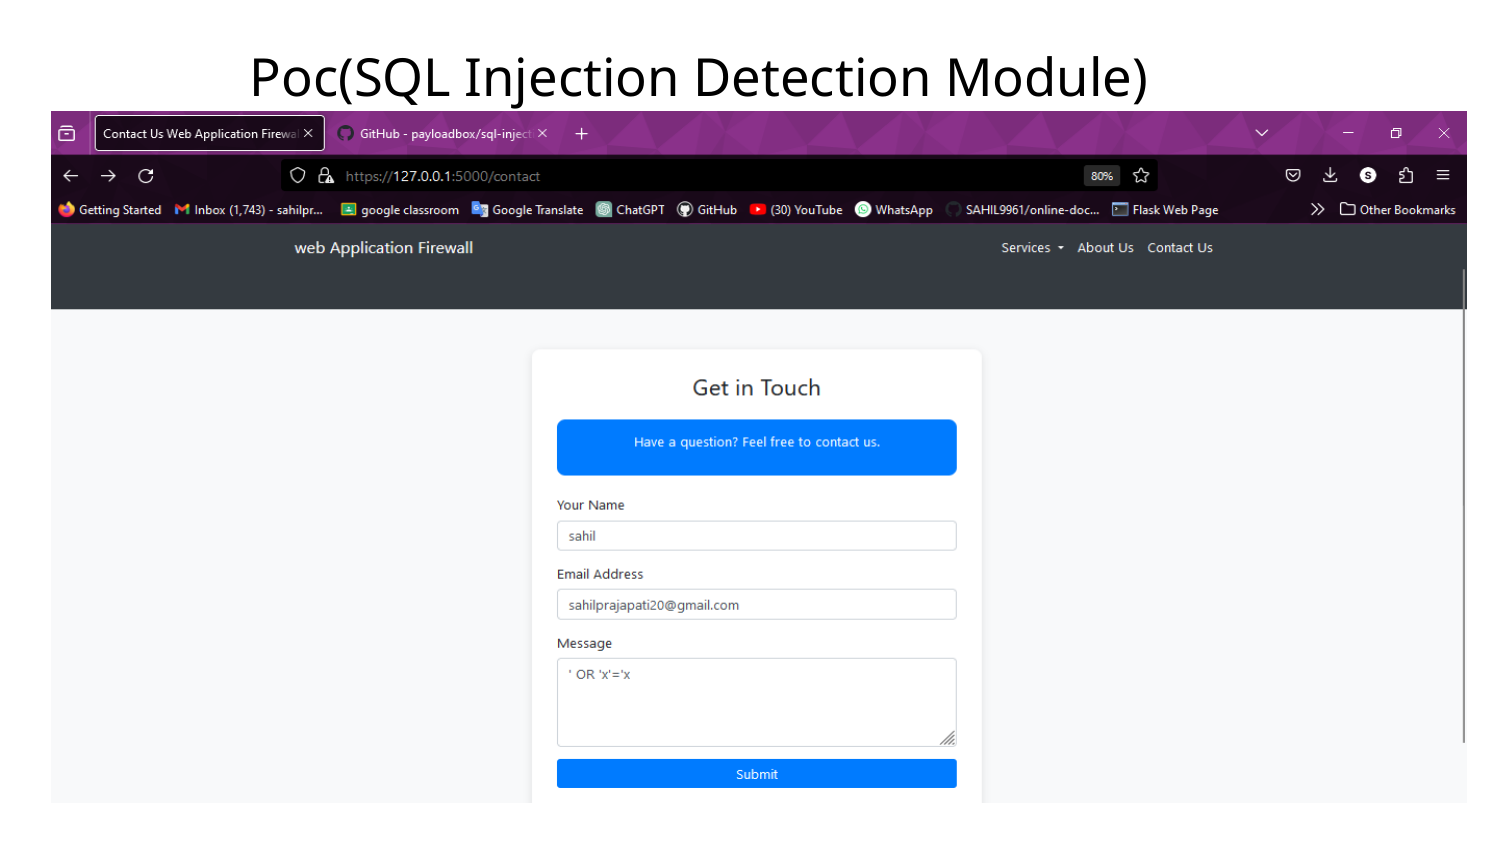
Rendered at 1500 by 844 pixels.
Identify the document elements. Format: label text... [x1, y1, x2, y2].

title Poc(SQL Injection Detection Module) [234, 29, 1285, 109]
picture [50, 111, 1467, 804]
